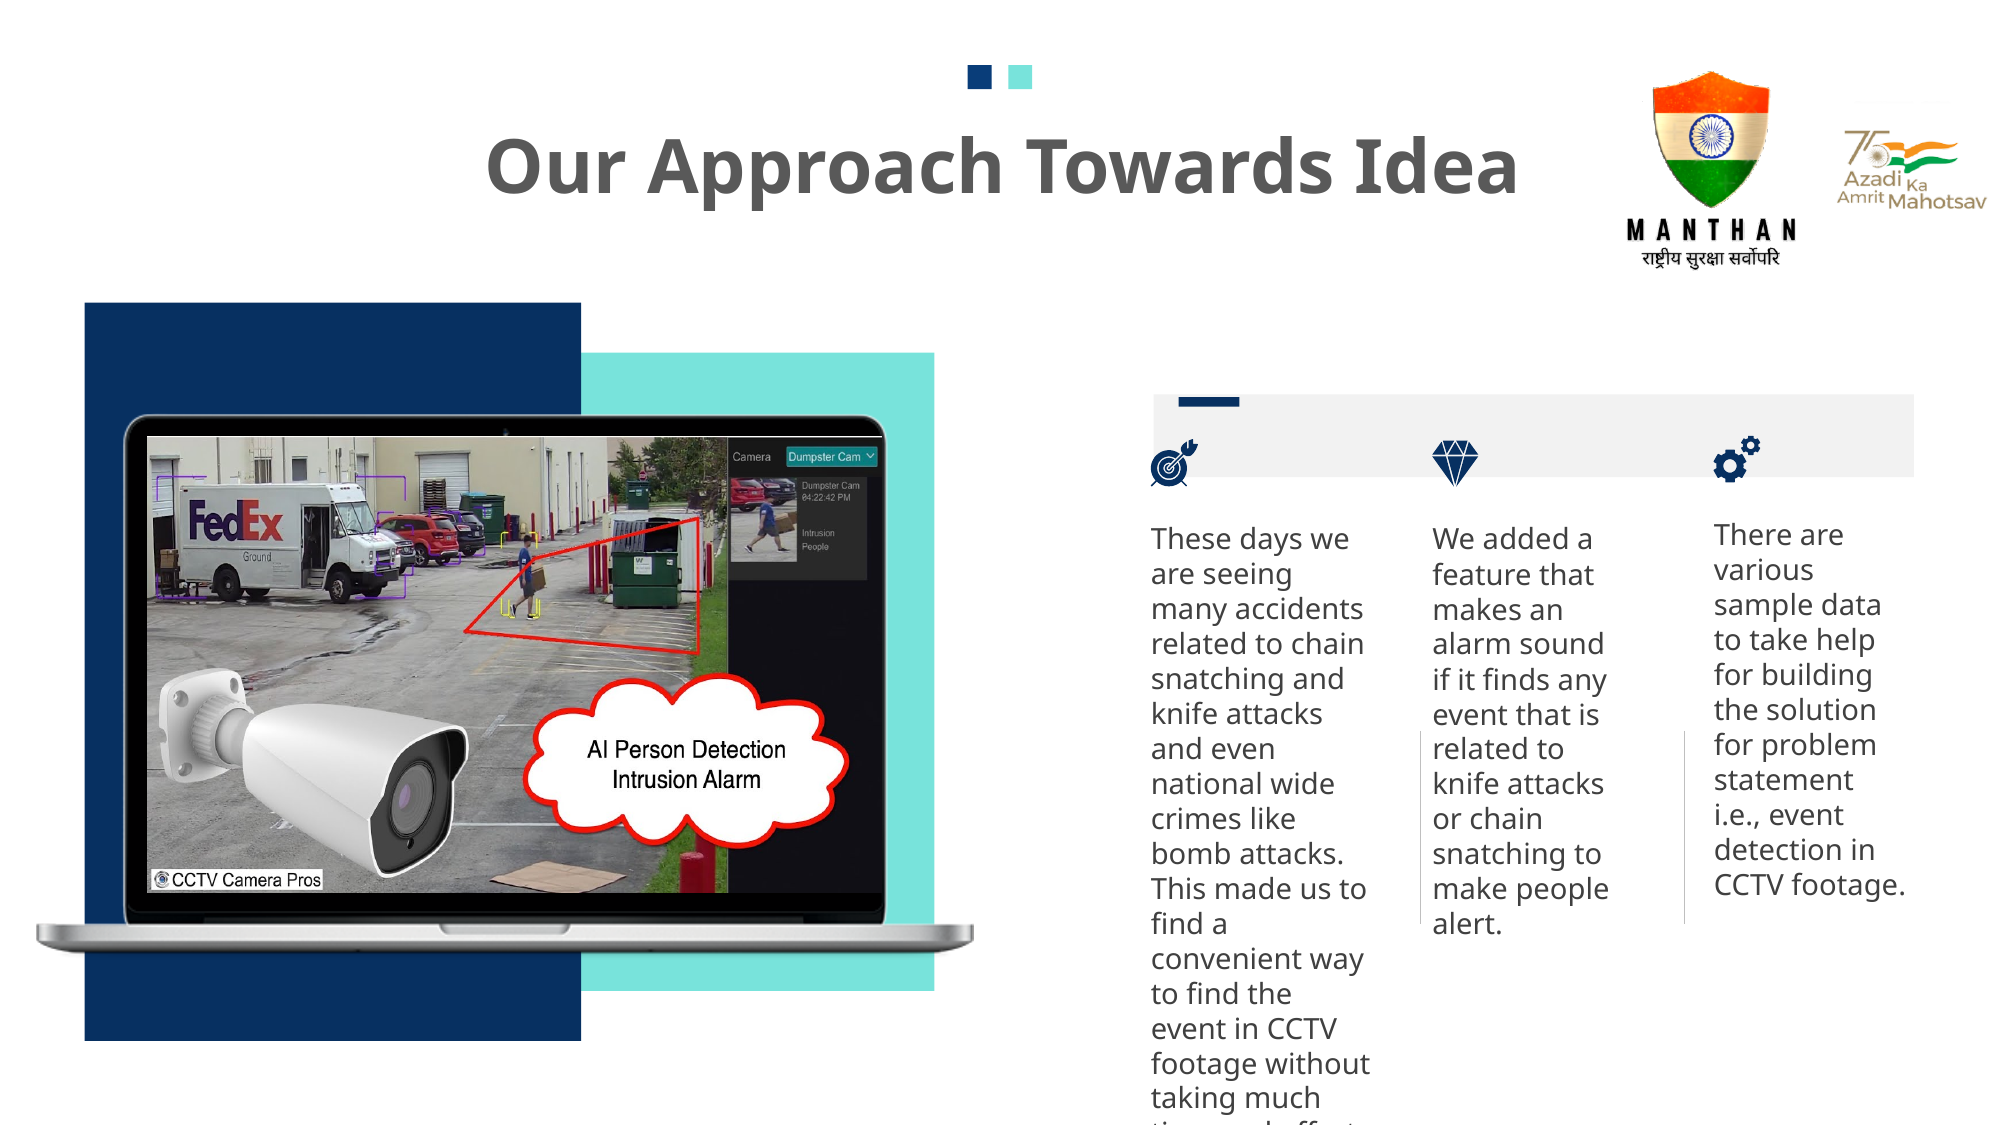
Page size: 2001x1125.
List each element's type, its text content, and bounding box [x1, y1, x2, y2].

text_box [1432, 440, 1626, 946]
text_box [84, 960, 935, 1041]
title Our Approach Towards Idea [84, 100, 1607, 238]
text_box [1178, 396, 1240, 408]
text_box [84, 302, 935, 412]
picture [36, 412, 974, 960]
text_box [1153, 393, 1915, 478]
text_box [1150, 439, 1374, 1122]
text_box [1713, 435, 1908, 906]
picture [1607, 64, 2000, 275]
